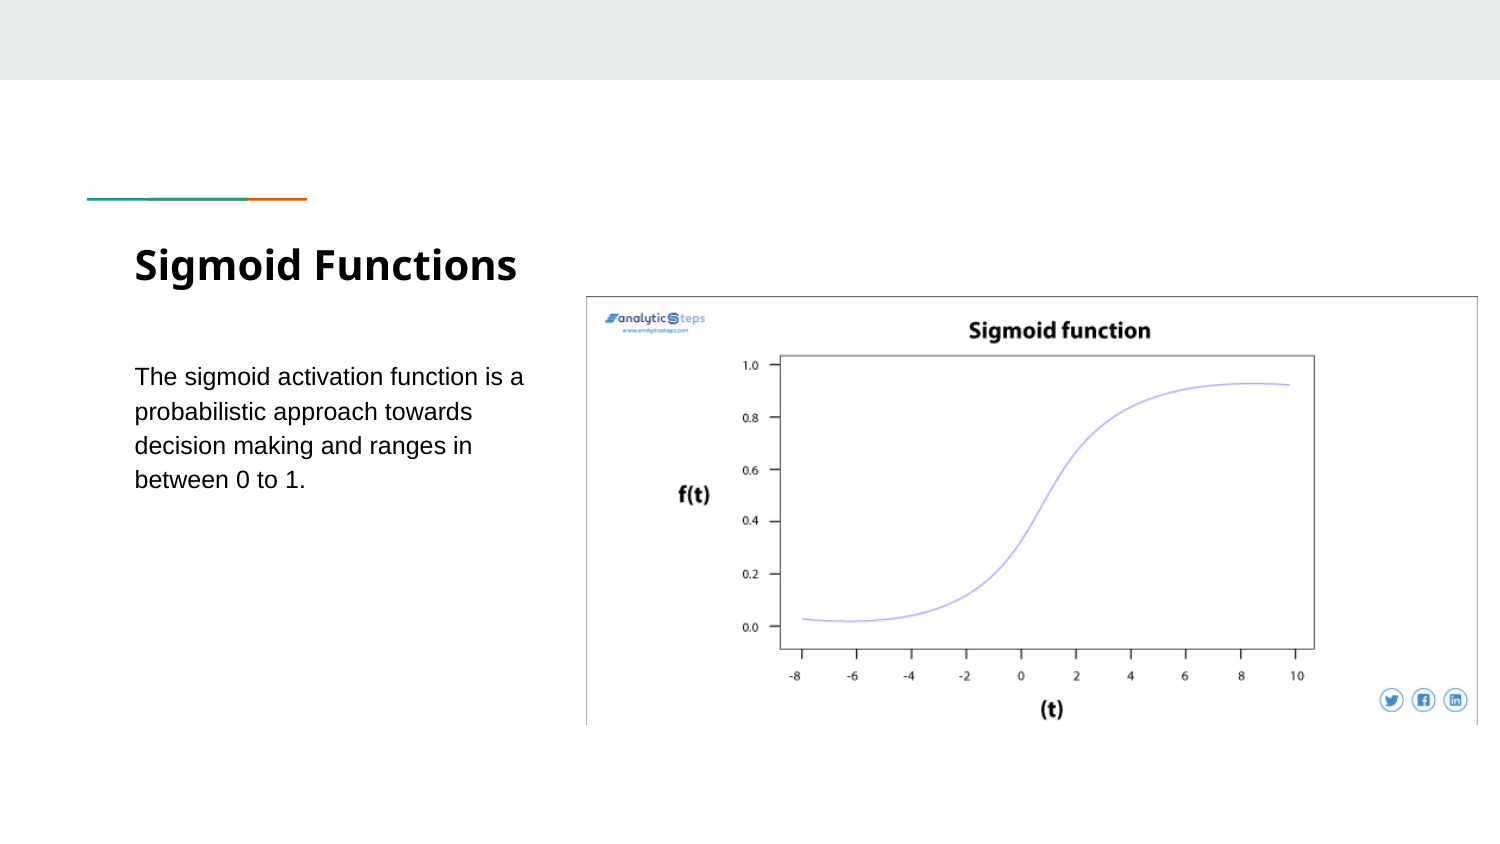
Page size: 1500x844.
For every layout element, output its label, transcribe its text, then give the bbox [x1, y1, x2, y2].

picture [586, 296, 1478, 725]
title Sigmoid Functions [119, 216, 1381, 305]
list The sigmoid activation function is a probabilistic approach towards decision making and ranges in between 0 to 1. [119, 341, 581, 712]
